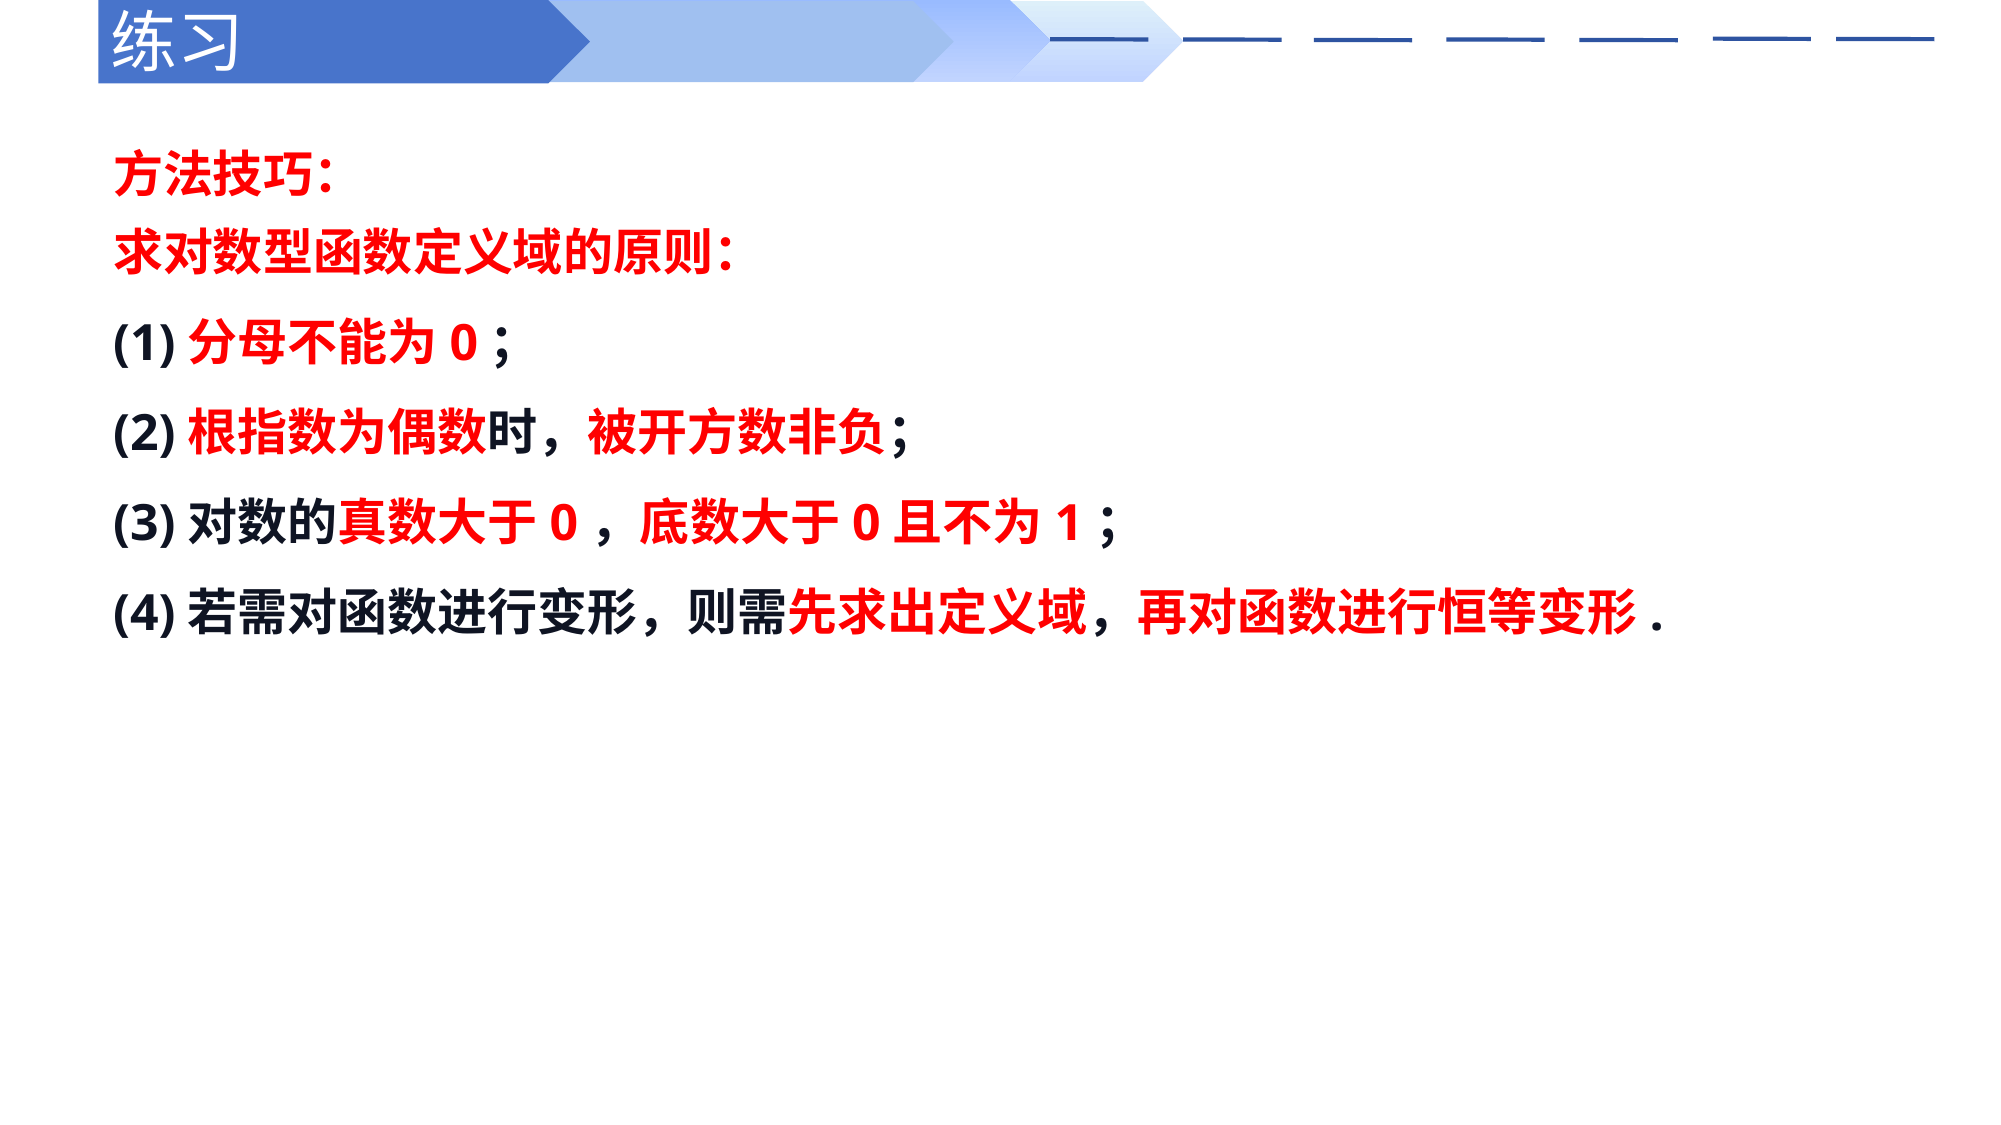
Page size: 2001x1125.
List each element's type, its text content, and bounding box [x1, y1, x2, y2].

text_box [95, 0, 1935, 89]
text_box 方法技巧： 求对数型函数定义域的原则： (1)分母不能为0； (2)根指数为偶数时，被开方数非负； (3)对数的真数大于0，底数大于0且不为1； (4)若需对函数进行变形，则需先求出定义域，再对函数进行恒等变形. [98, 117, 1712, 648]
